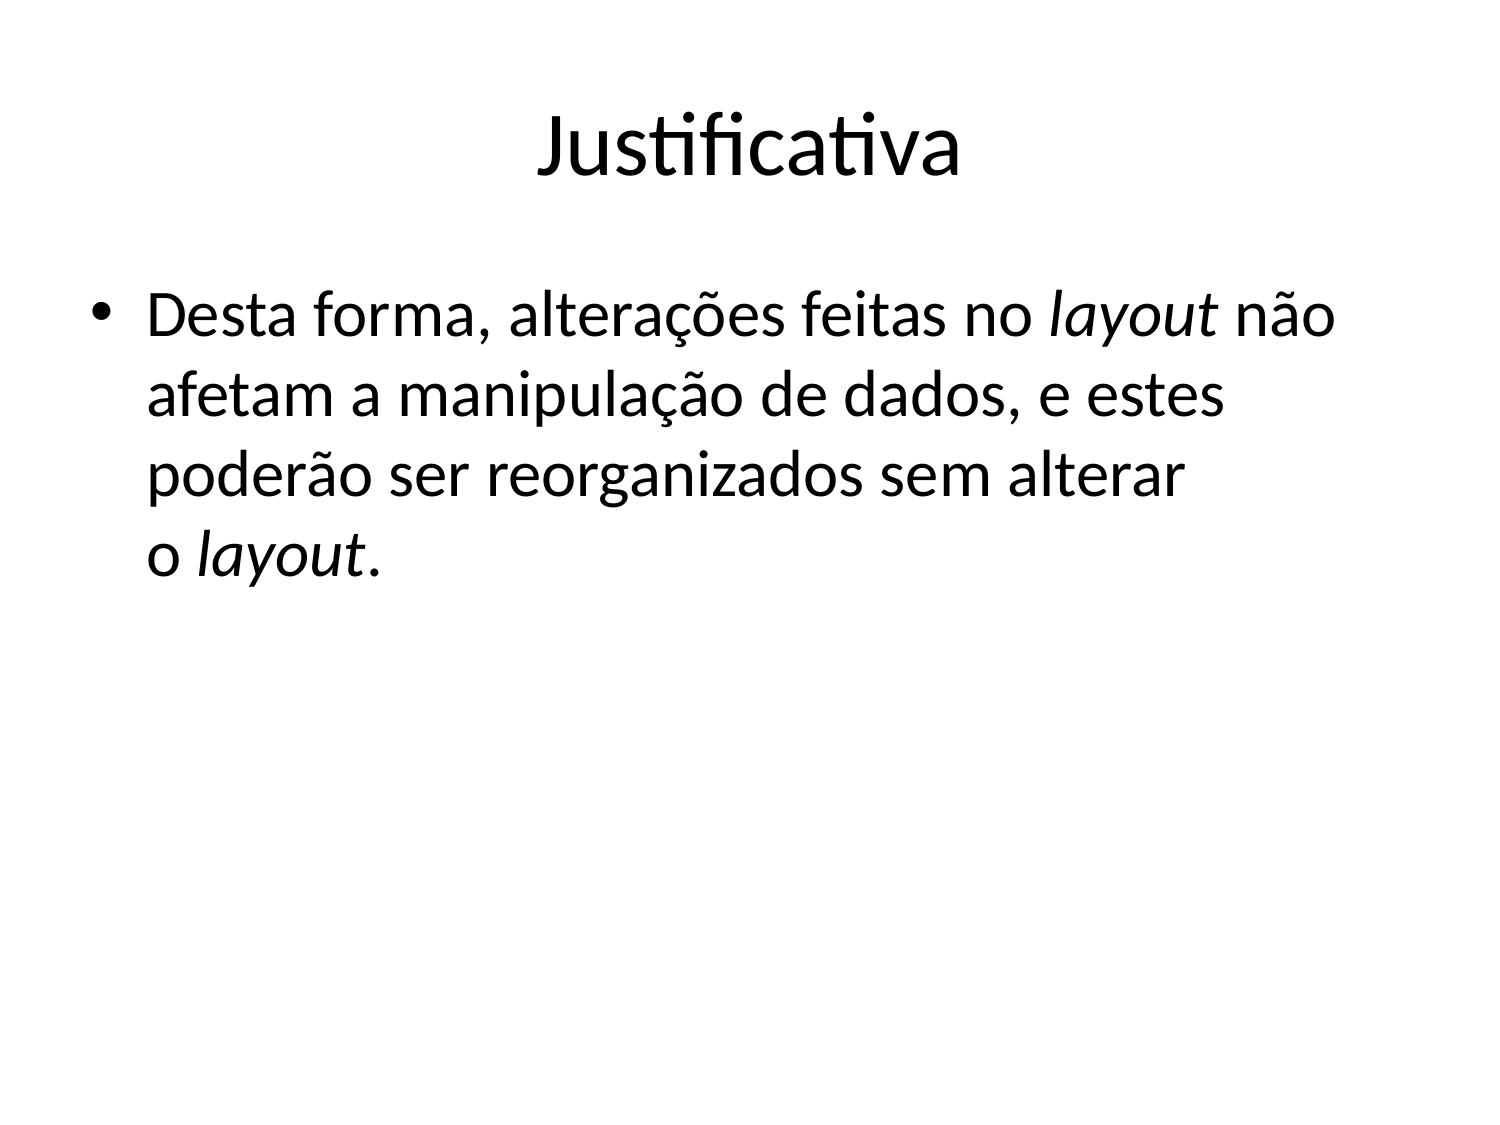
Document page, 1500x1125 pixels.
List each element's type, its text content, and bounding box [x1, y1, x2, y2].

text_box Justificativa [75, 45, 1425, 233]
text_box Desta forma, alterações feitas no layout não afetam a manipulação de dados, e estes poderão ser reorganizados sem alterar o layout. [75, 262, 1425, 1005]
